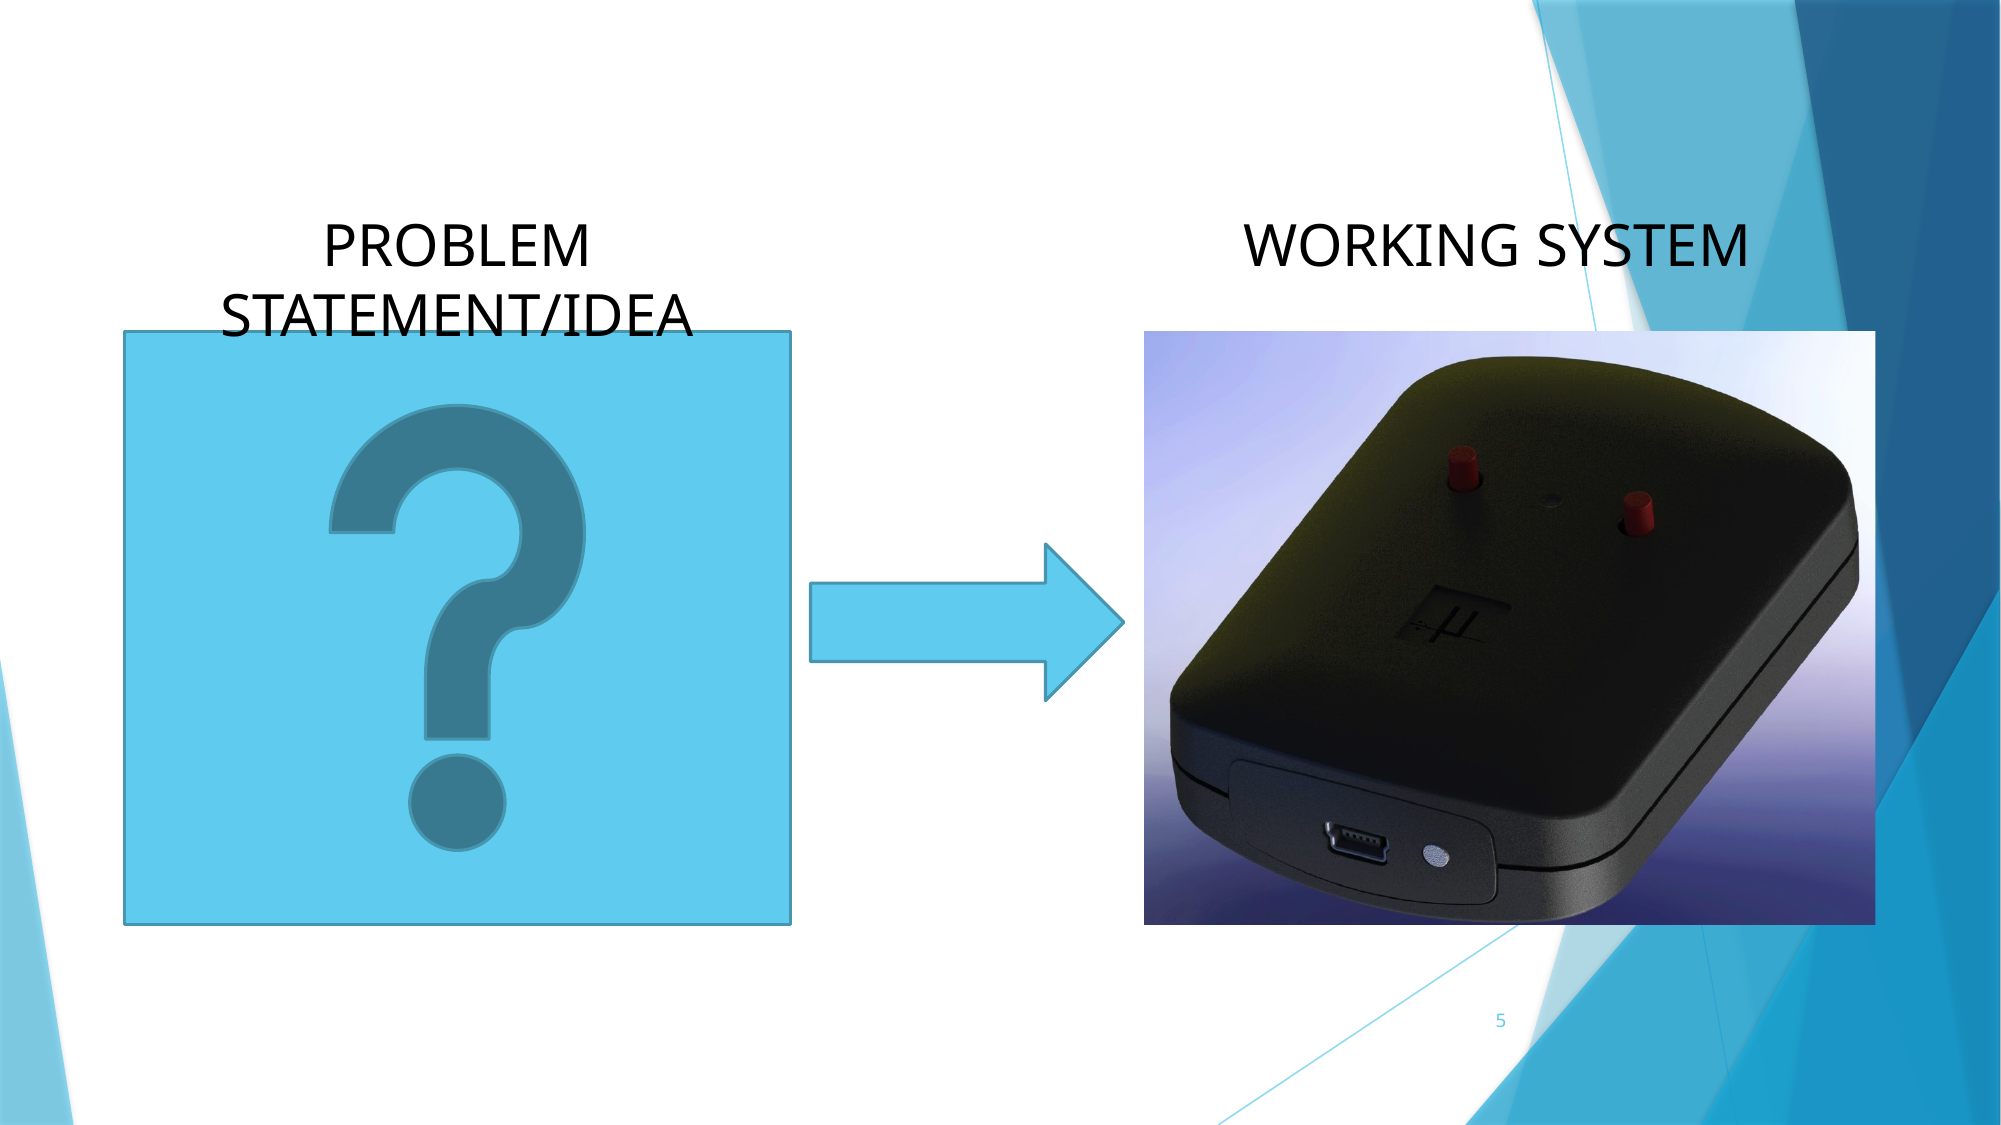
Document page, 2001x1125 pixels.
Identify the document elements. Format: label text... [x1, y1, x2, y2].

slide_number 5 [1409, 991, 1522, 1051]
text_box WORKING SYSTEM [1123, 200, 1872, 286]
text_box [123, 356, 792, 926]
picture [1143, 330, 1876, 926]
text_box [808, 542, 1125, 703]
text_box PROBLEM STATEMENT/IDEA [83, 200, 832, 356]
